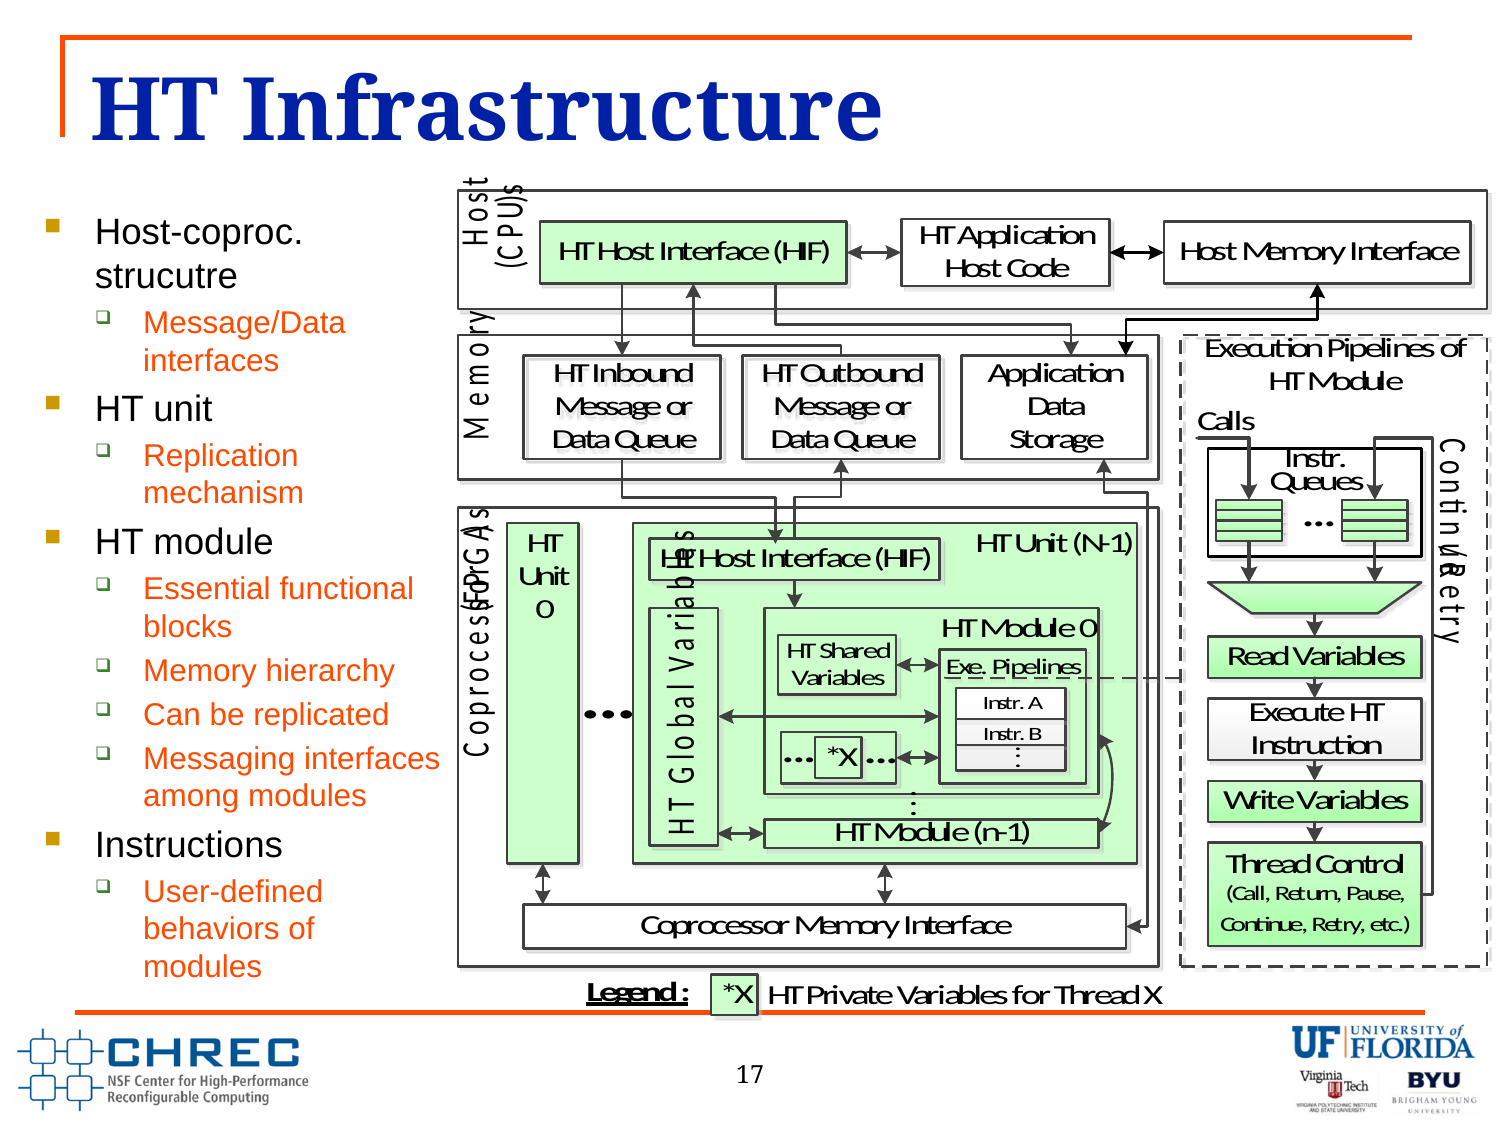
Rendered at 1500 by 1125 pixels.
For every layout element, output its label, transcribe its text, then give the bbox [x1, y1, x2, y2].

list Host-coproc. strucutre Message/Data interfaces HT unit Replication mechanism HT module Essential functional blocks Memory hierarchy Can be replicated Messaging interfaces among modules Instructions User-defined behaviors of modules [28, 199, 457, 1043]
picture [449, 172, 1492, 1117]
slide_number 17 [599, 1034, 901, 1101]
picture [12, 1026, 313, 1112]
title HT Infrastructure [74, 45, 1426, 199]
